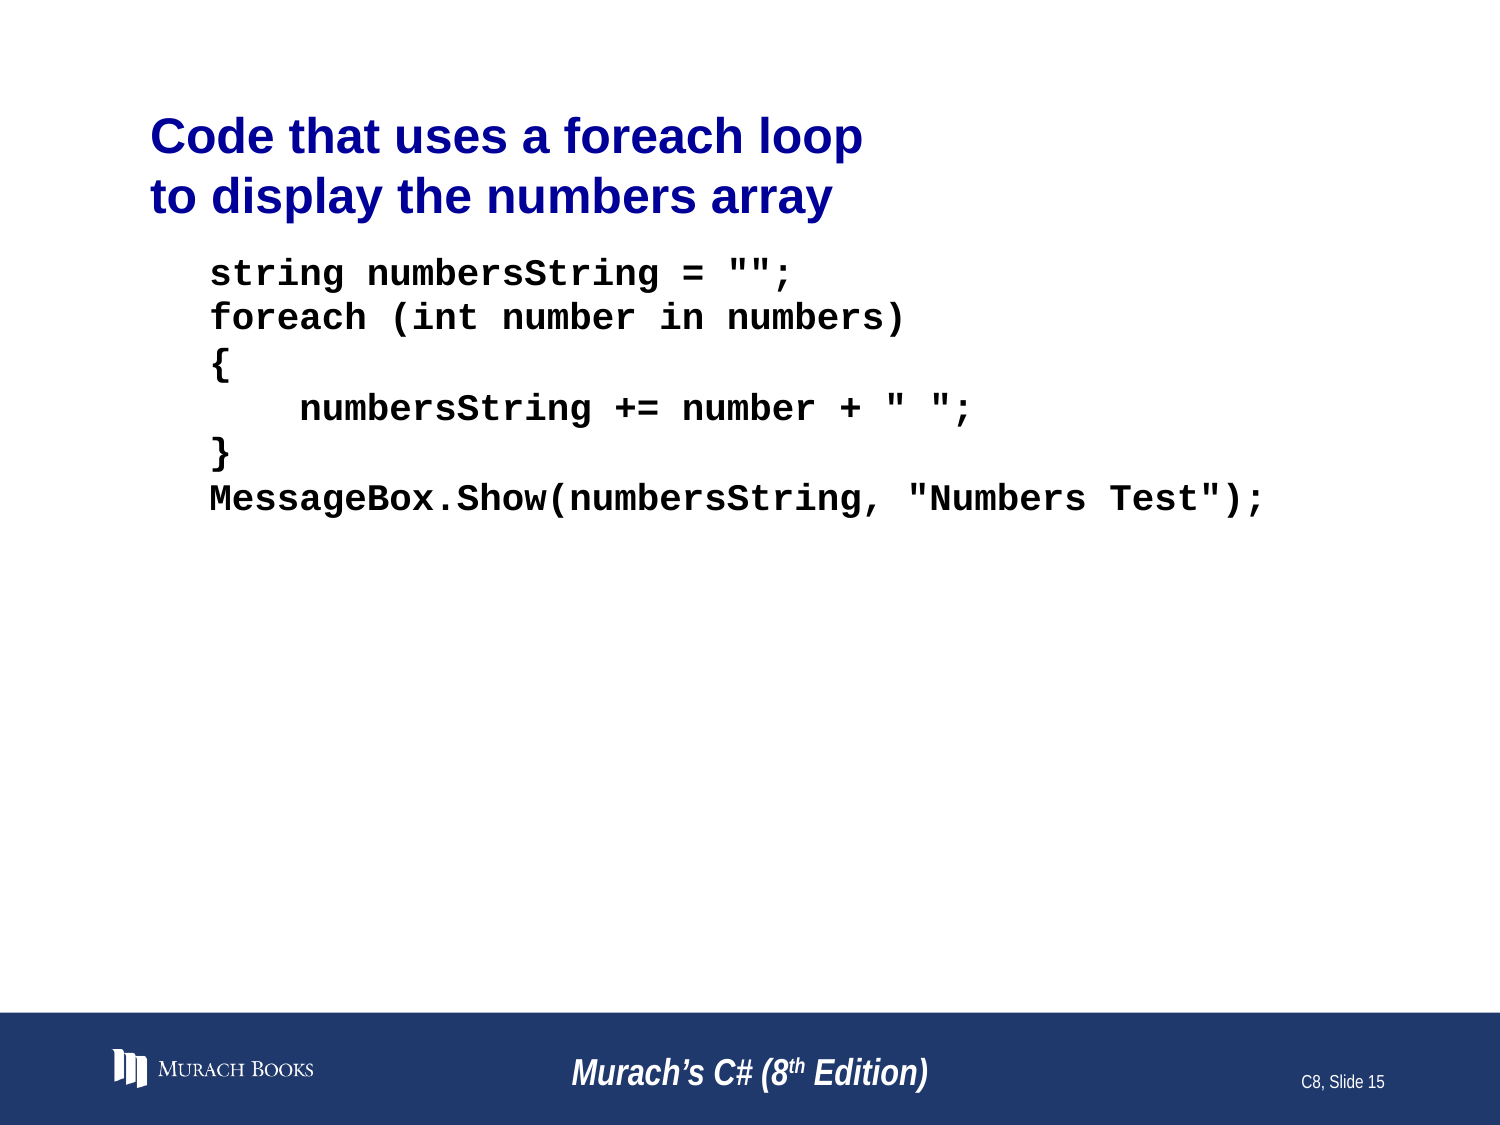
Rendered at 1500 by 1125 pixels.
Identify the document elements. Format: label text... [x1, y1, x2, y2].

footer [12, 1025, 450, 1100]
title Code that uses a foreach loop to display the numbers array [150, 102, 1350, 224]
slide_number C8, Slide 15 [1087, 1025, 1400, 1100]
slide_number Murach’s C# (8th Edition) [450, 1025, 1050, 1100]
list string numbersString = ""; foreach (int number in numbers) { numbersString += number + " "; } MessageBox.Show(numbersString, "Numbers Test"); [137, 239, 1350, 978]
